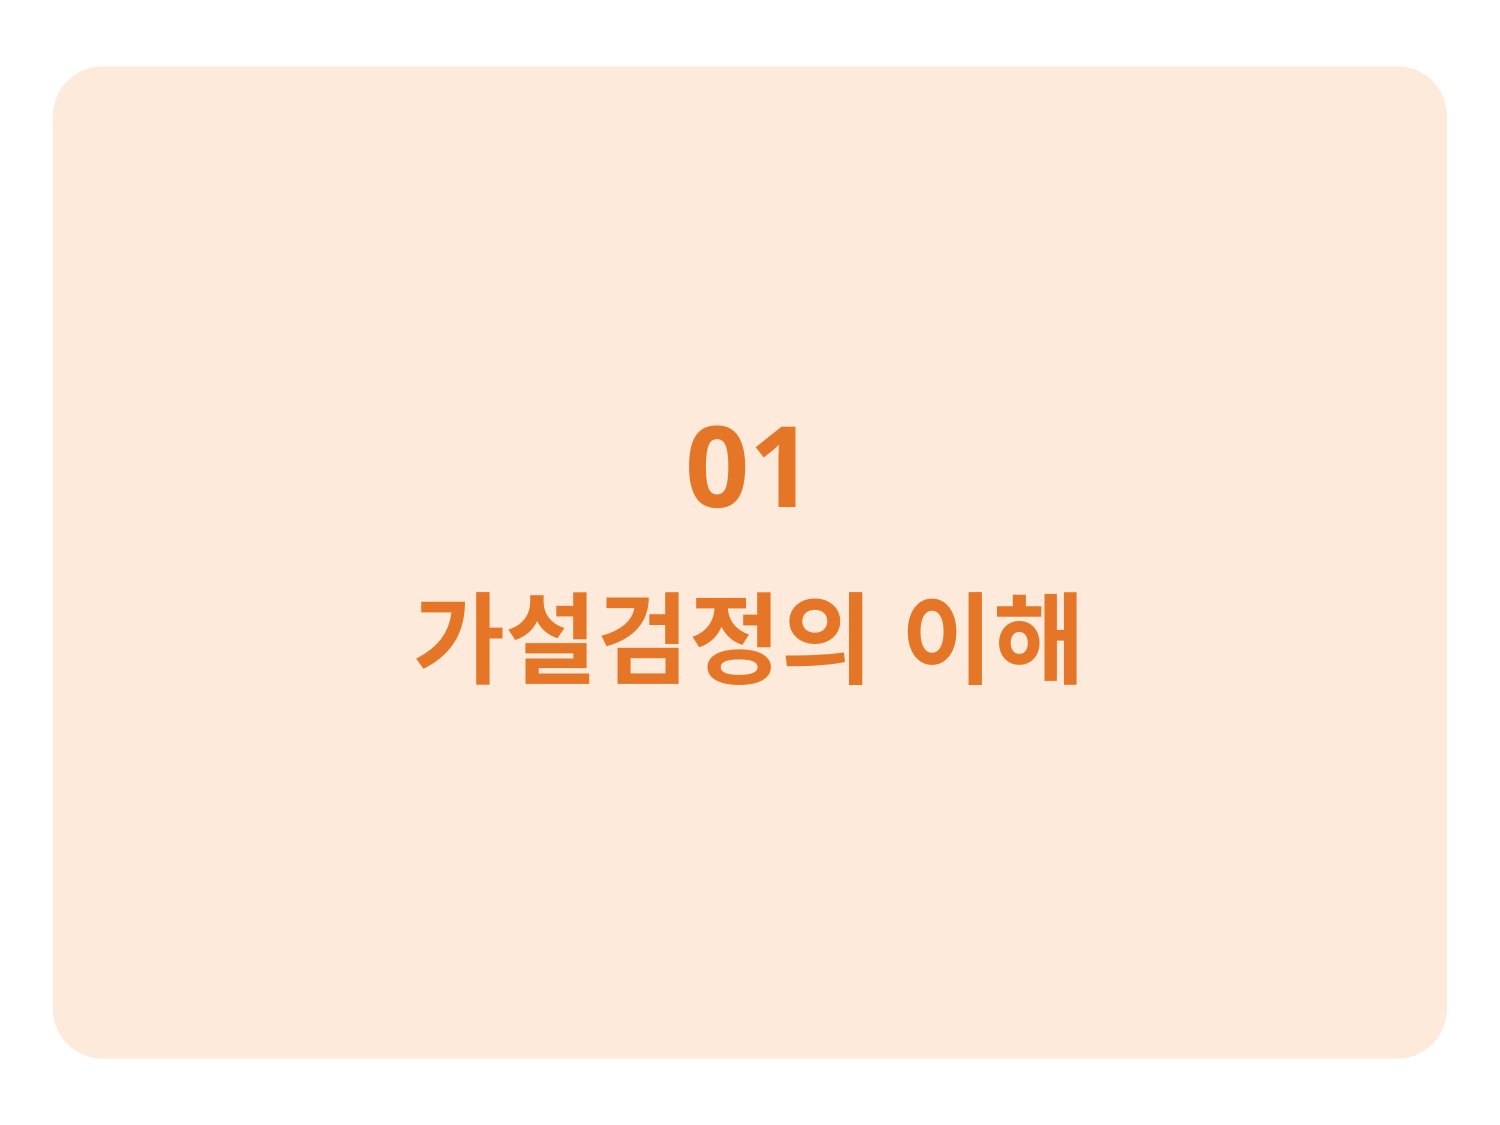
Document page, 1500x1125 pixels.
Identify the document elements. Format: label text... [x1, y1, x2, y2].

list 01 [117, 385, 1383, 540]
list 가설검정의 이해 [117, 559, 1383, 715]
